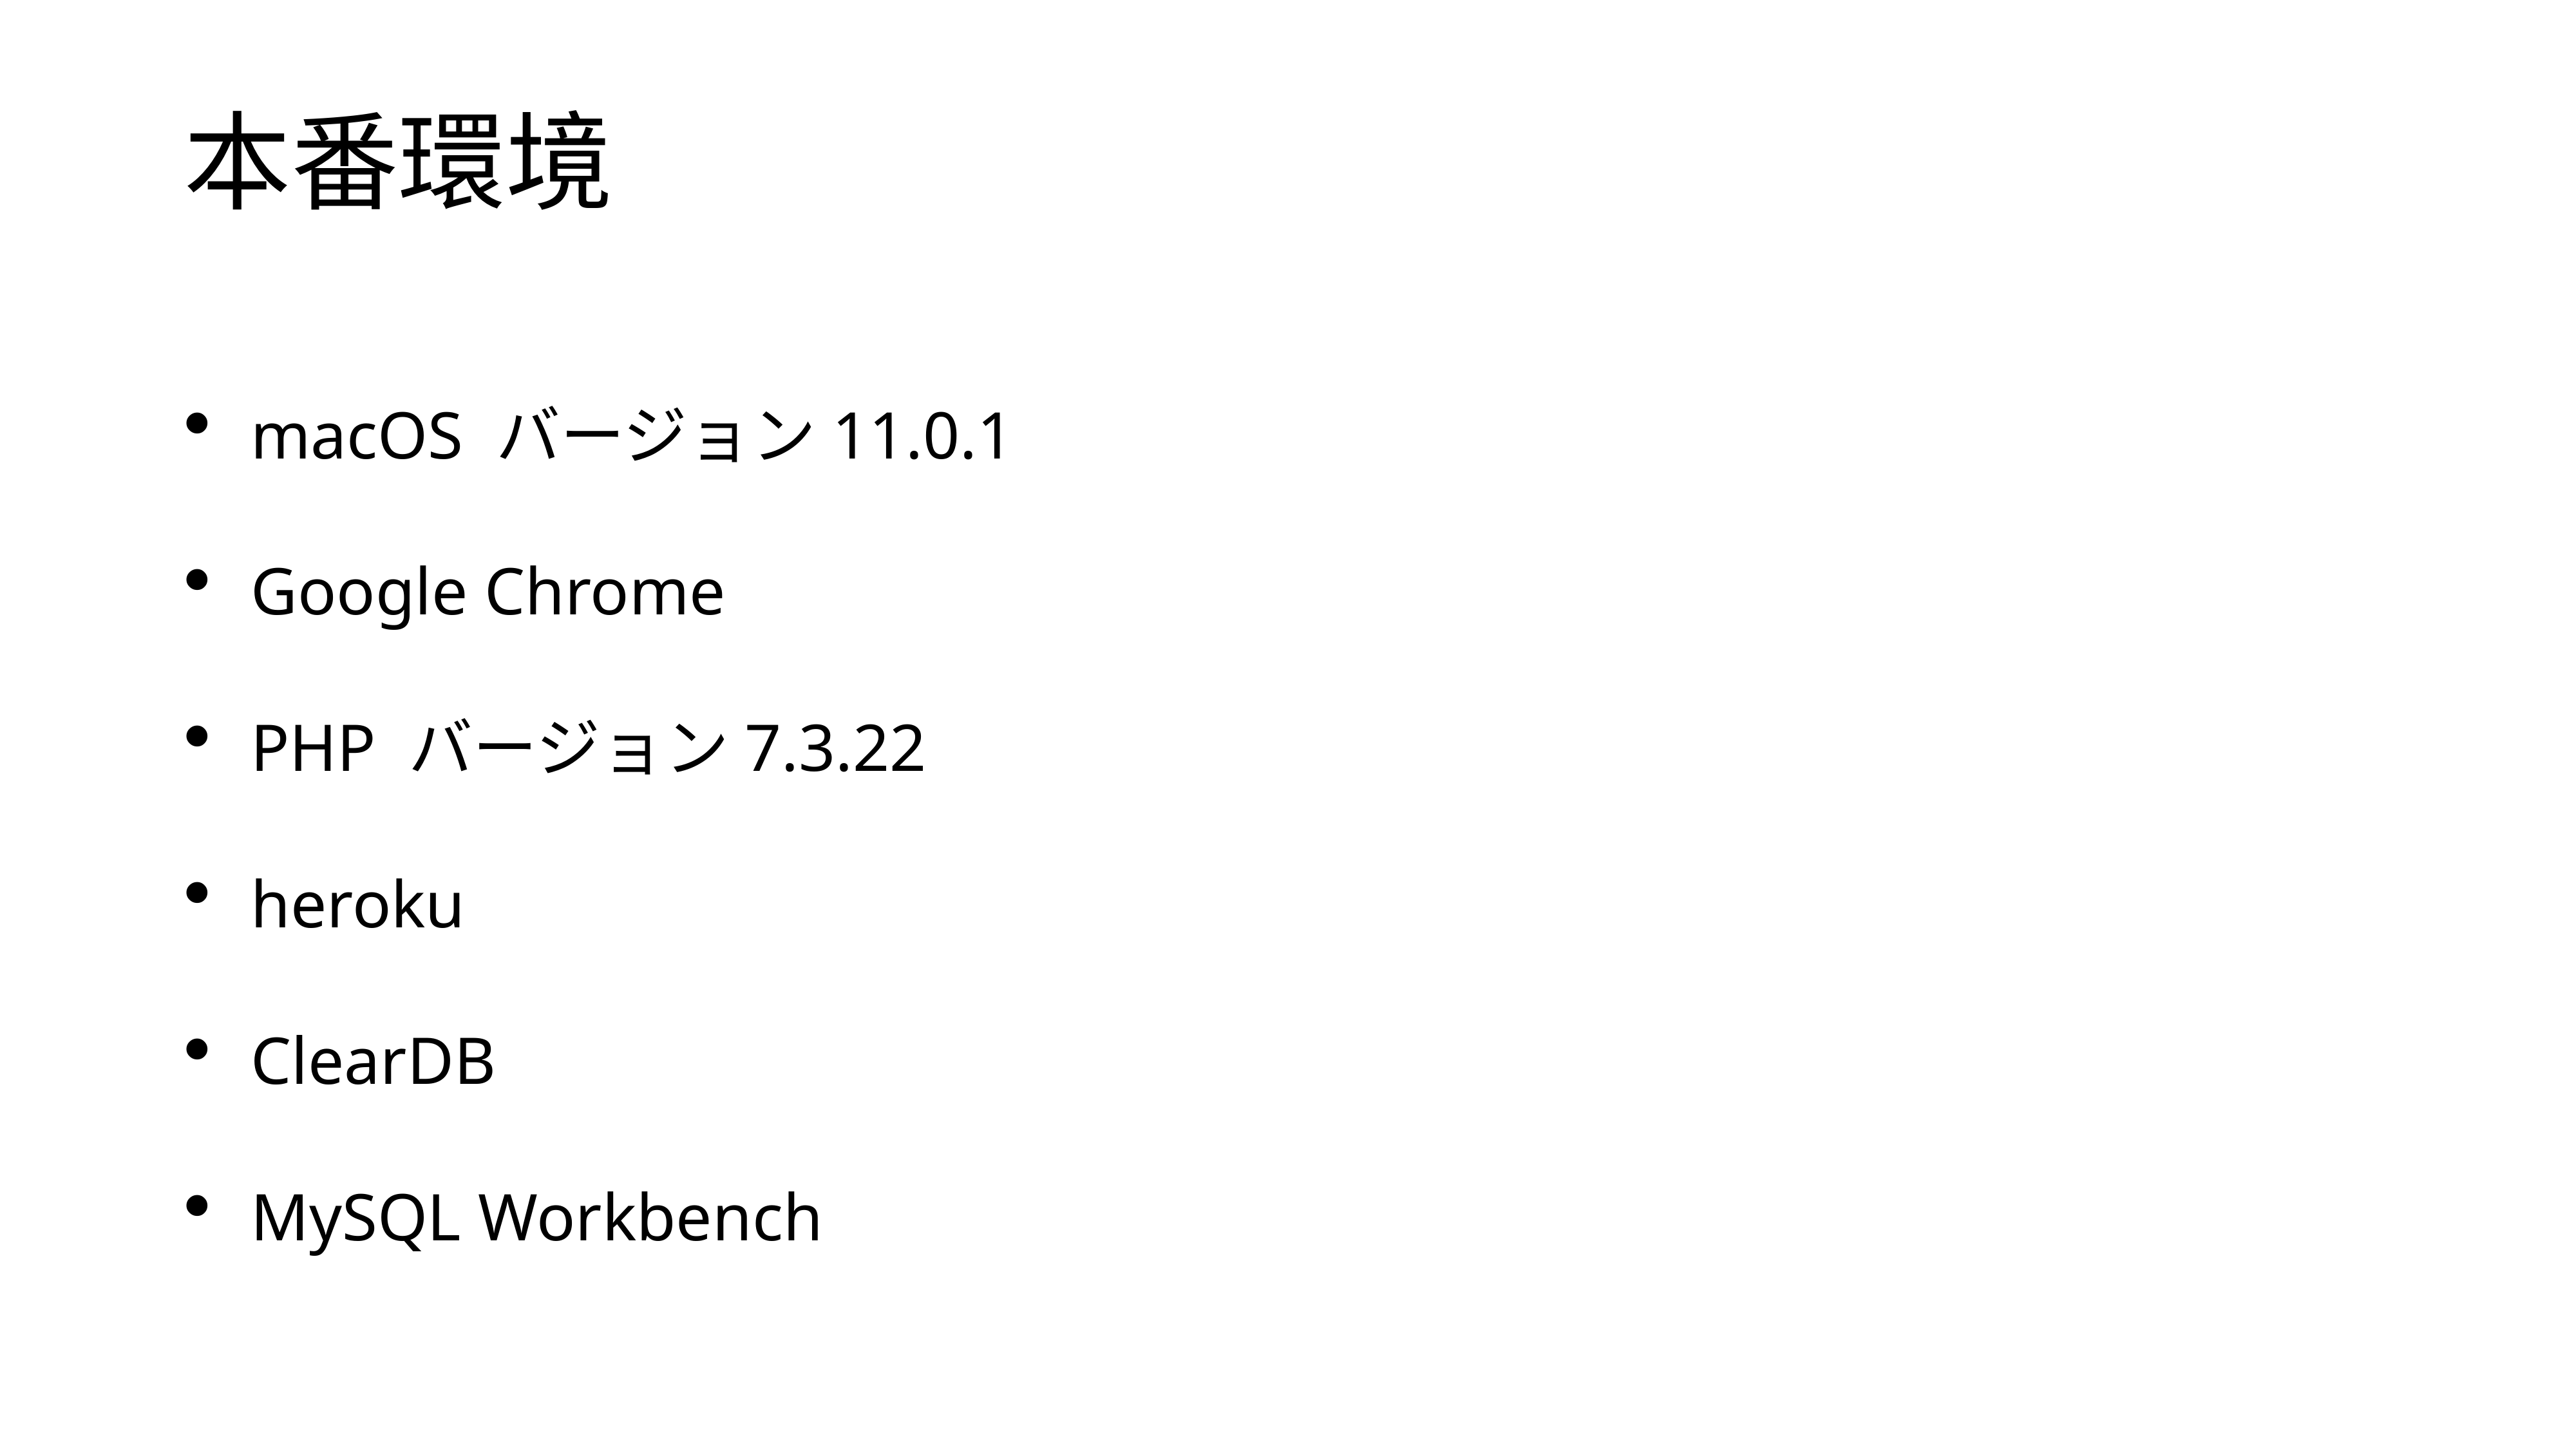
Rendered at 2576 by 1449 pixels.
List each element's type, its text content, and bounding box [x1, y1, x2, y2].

title 本番環境 [178, 37, 2398, 279]
list macOS バージョン11.0.1 Google Chrome PHP バージョン7.3.22 heroku ClearDB MySQL Workbench [178, 332, 2398, 1316]
